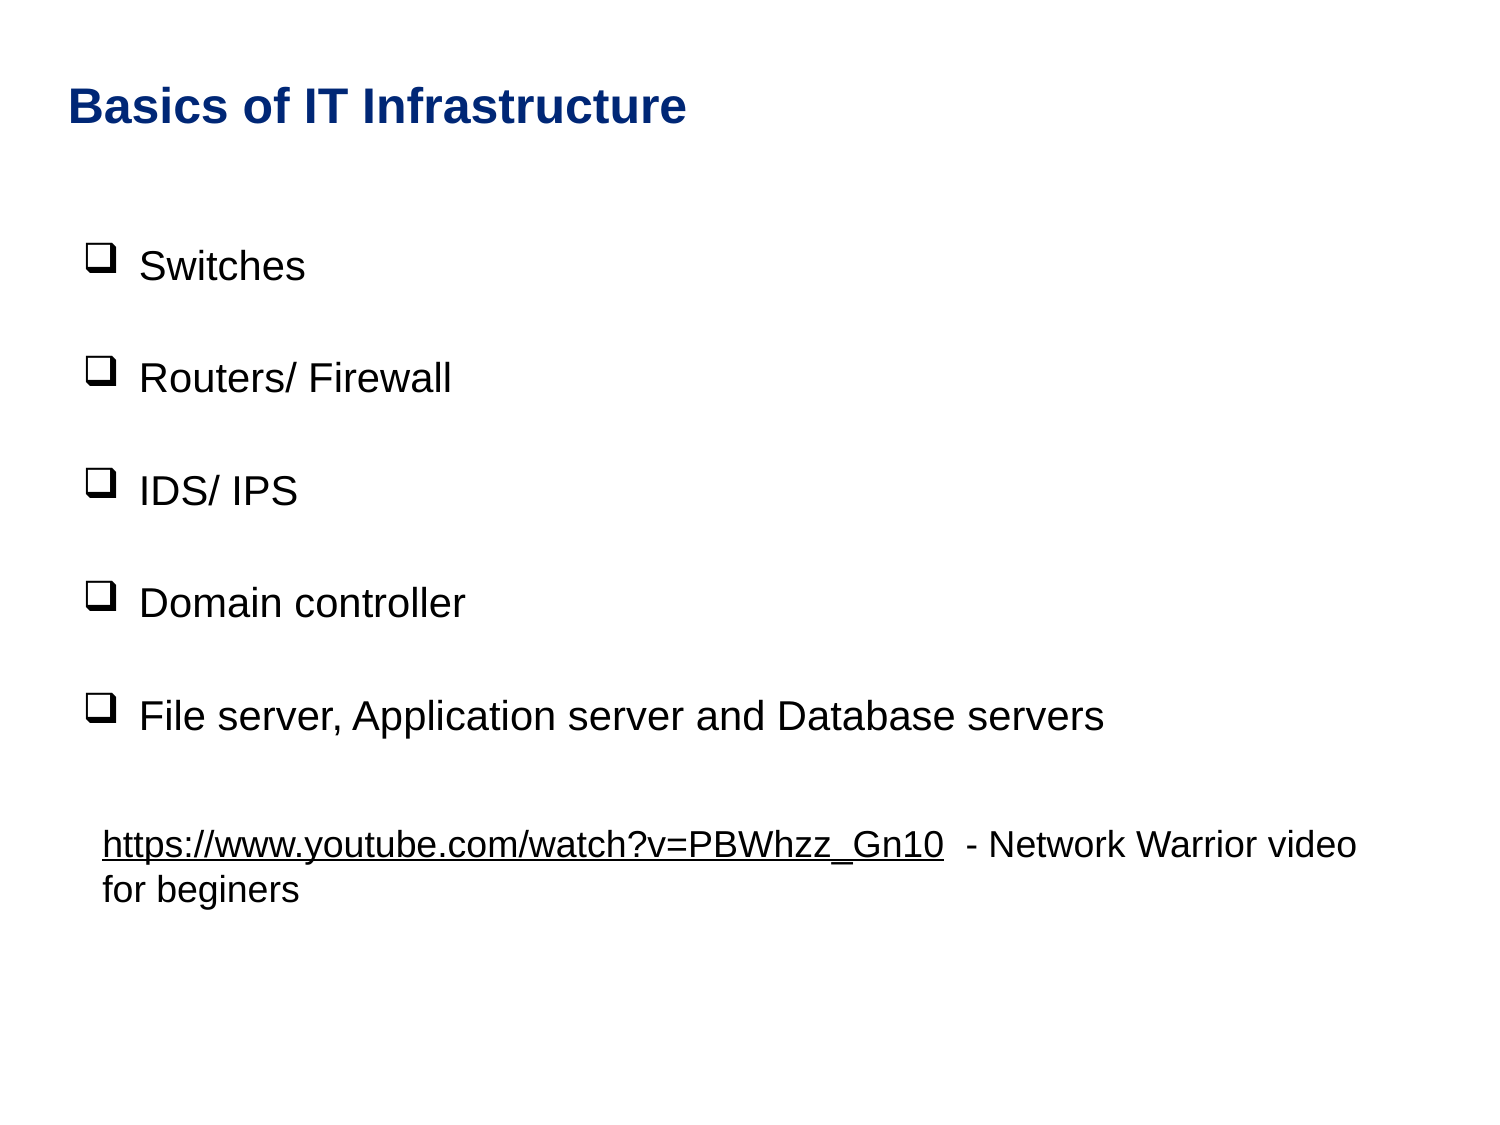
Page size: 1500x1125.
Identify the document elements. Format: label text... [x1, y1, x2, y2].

title Basics of IT Infrastructure [67, 73, 1435, 128]
text_box https://www.youtube.com/watch?v=PBWhzz_Gn10 - Network Warrior video for beginers [87, 812, 1388, 918]
text_box Switches Routers/ Firewall IDS/ IPS Domain controller File server, Application server and Database servers [67, 181, 1461, 859]
